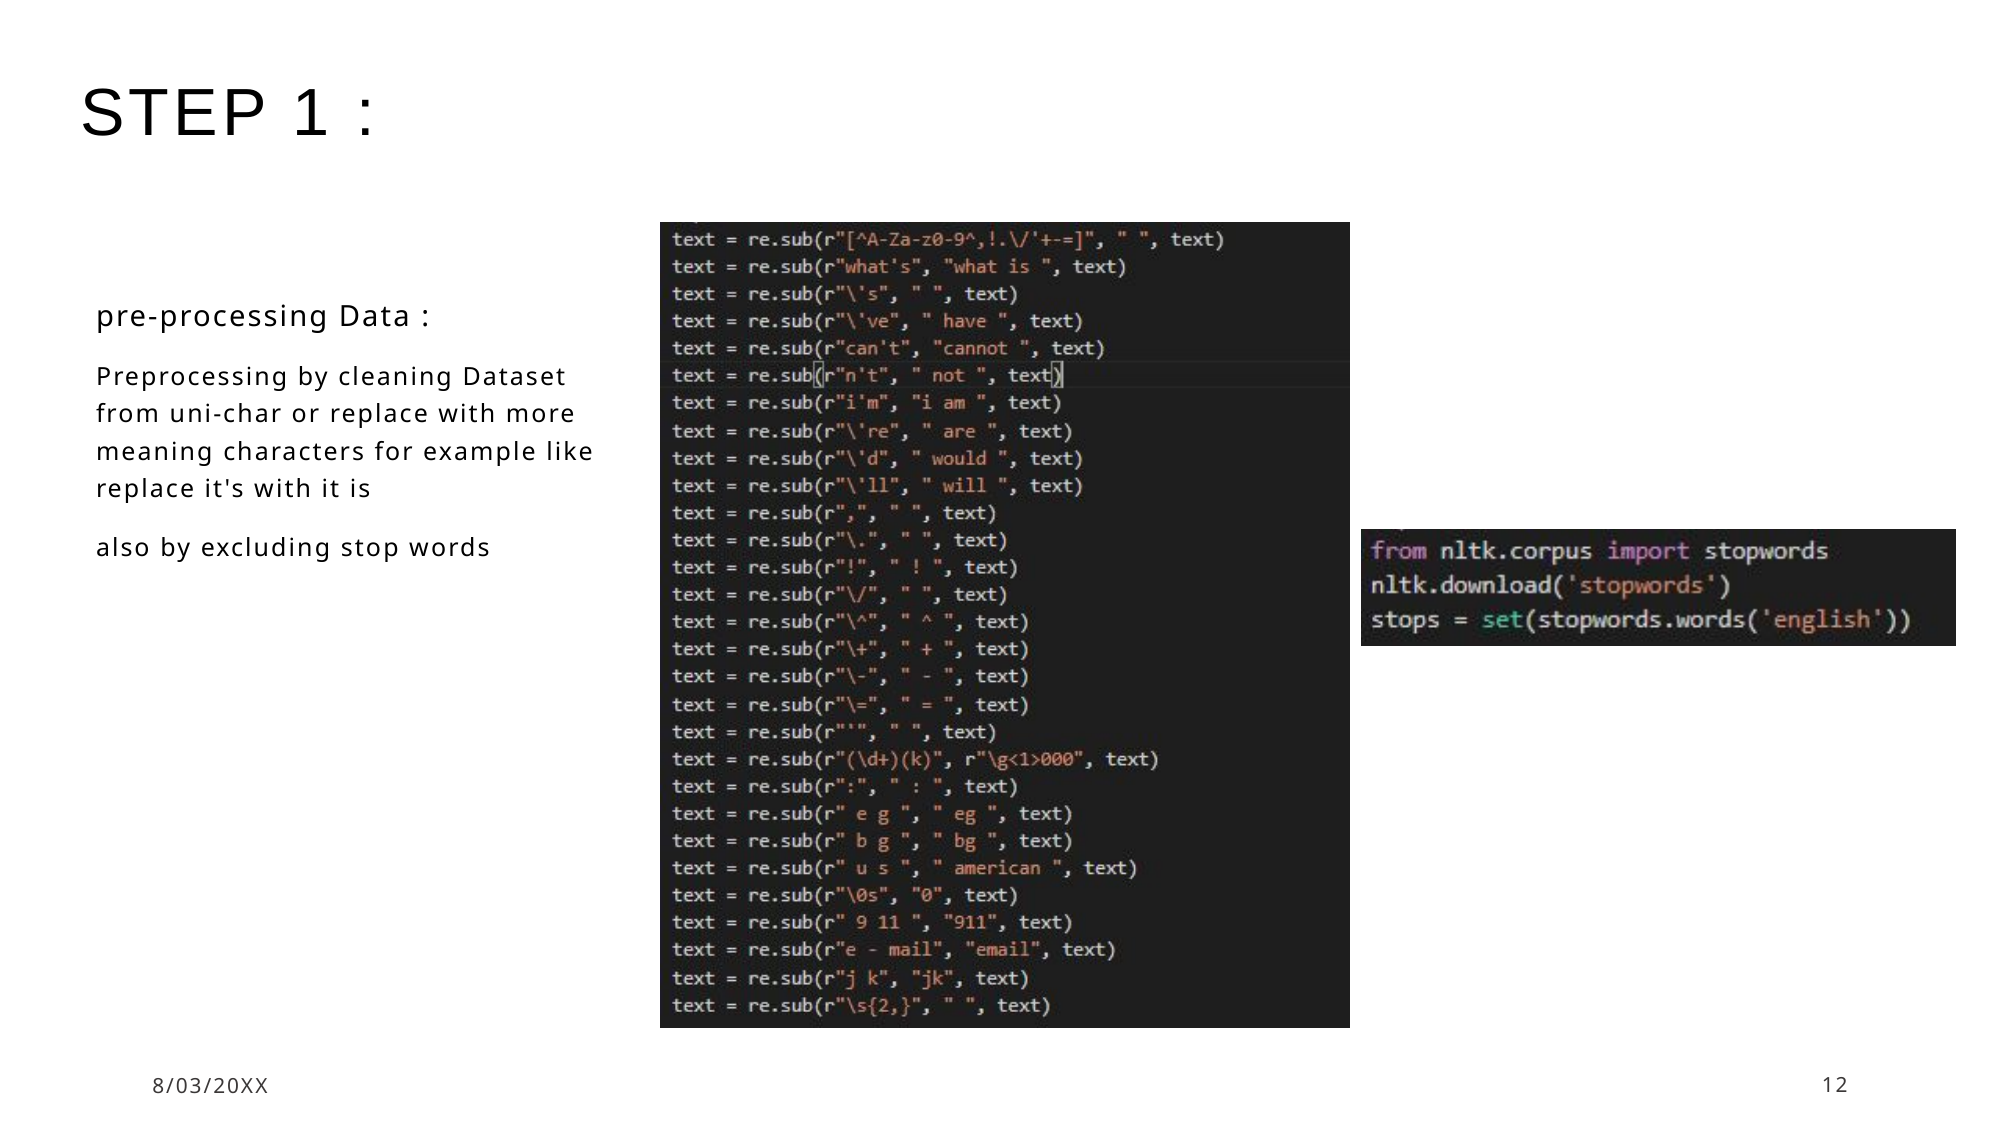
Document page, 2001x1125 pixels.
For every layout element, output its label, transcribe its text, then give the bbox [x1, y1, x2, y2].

title Step 1 : [65, 48, 1062, 184]
slide_number 12 [1412, 1068, 1863, 1103]
list pre-processing Data : Preprocessing by cleaning Dataset from uni-char or replace with more meaning characters for example like replace it's with it is also by excluding stop words [81, 281, 644, 585]
picture [660, 222, 1350, 1028]
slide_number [137, 1068, 588, 1103]
picture [1361, 529, 1956, 646]
